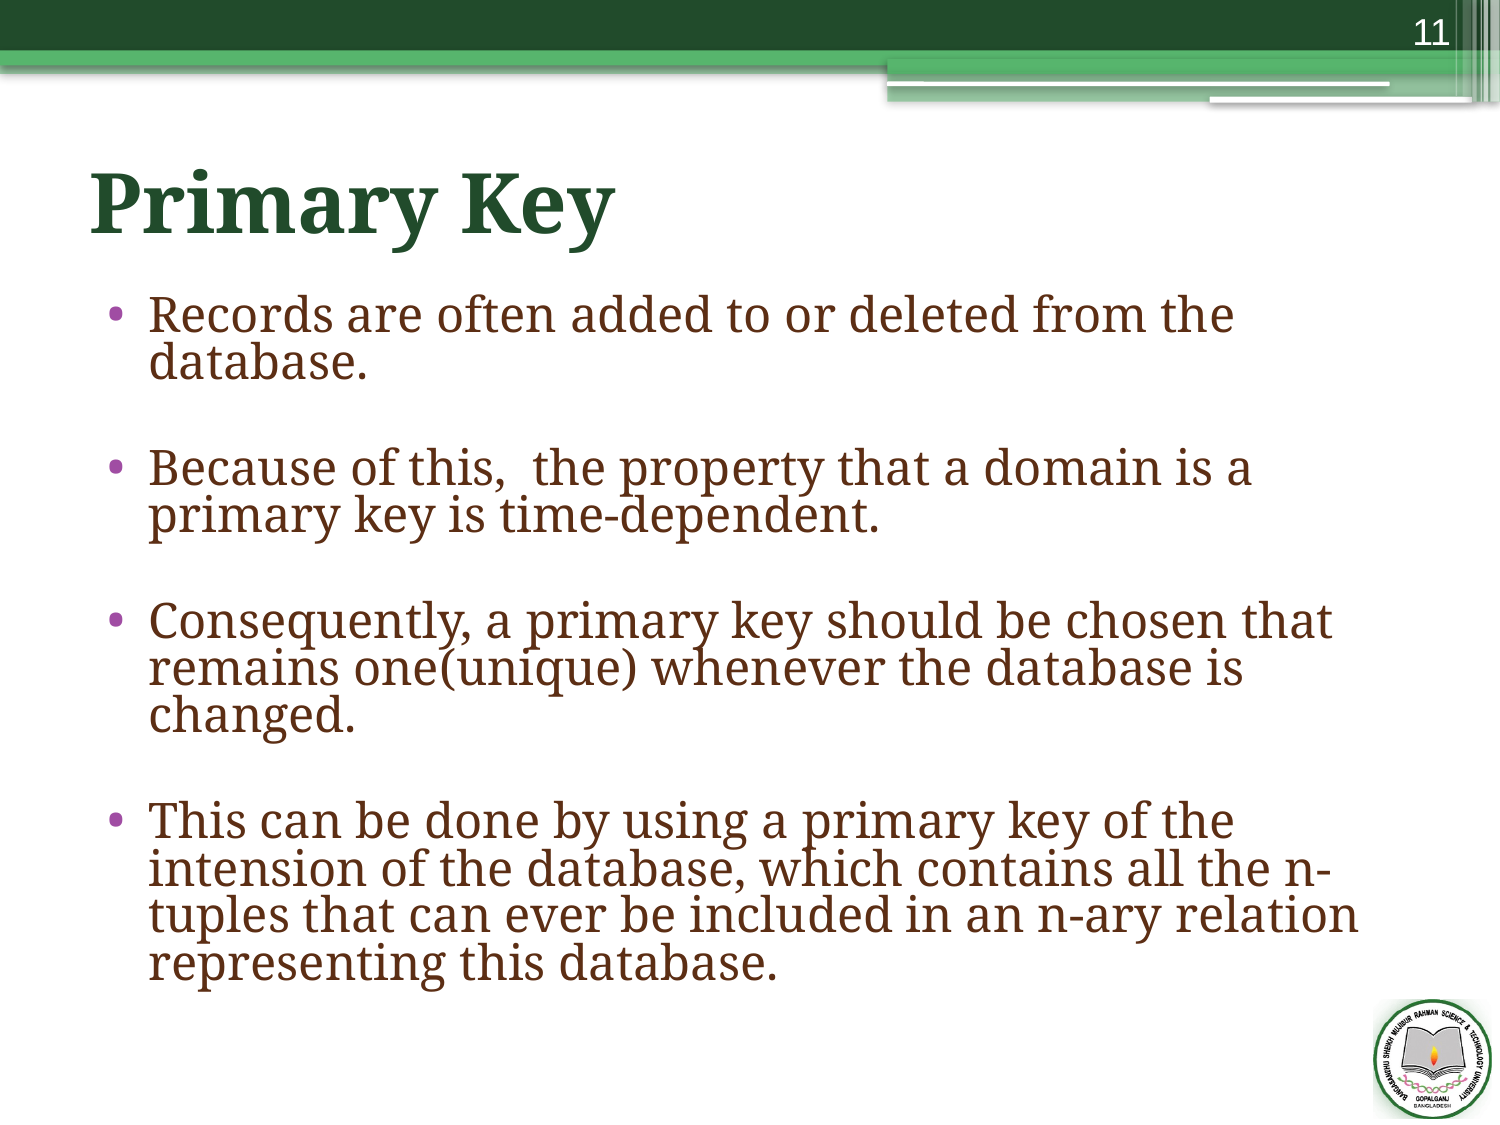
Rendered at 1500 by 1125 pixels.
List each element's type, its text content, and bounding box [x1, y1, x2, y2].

picture [1373, 999, 1492, 1119]
title Primary Key [75, 112, 1425, 287]
list Records are often added to or deleted from the database. Because of this, the property that a domain is a primary key is time-dependent. Consequently, a primary key should be chosen that remains one(unique) whenever the database is changed. This can be done by using a primary key of the intension of the database, which contains all the n-tuples that can ever be included in an n-ary relation representing this database. [75, 287, 1425, 997]
slide_number 11 [1341, 0, 1466, 61]
